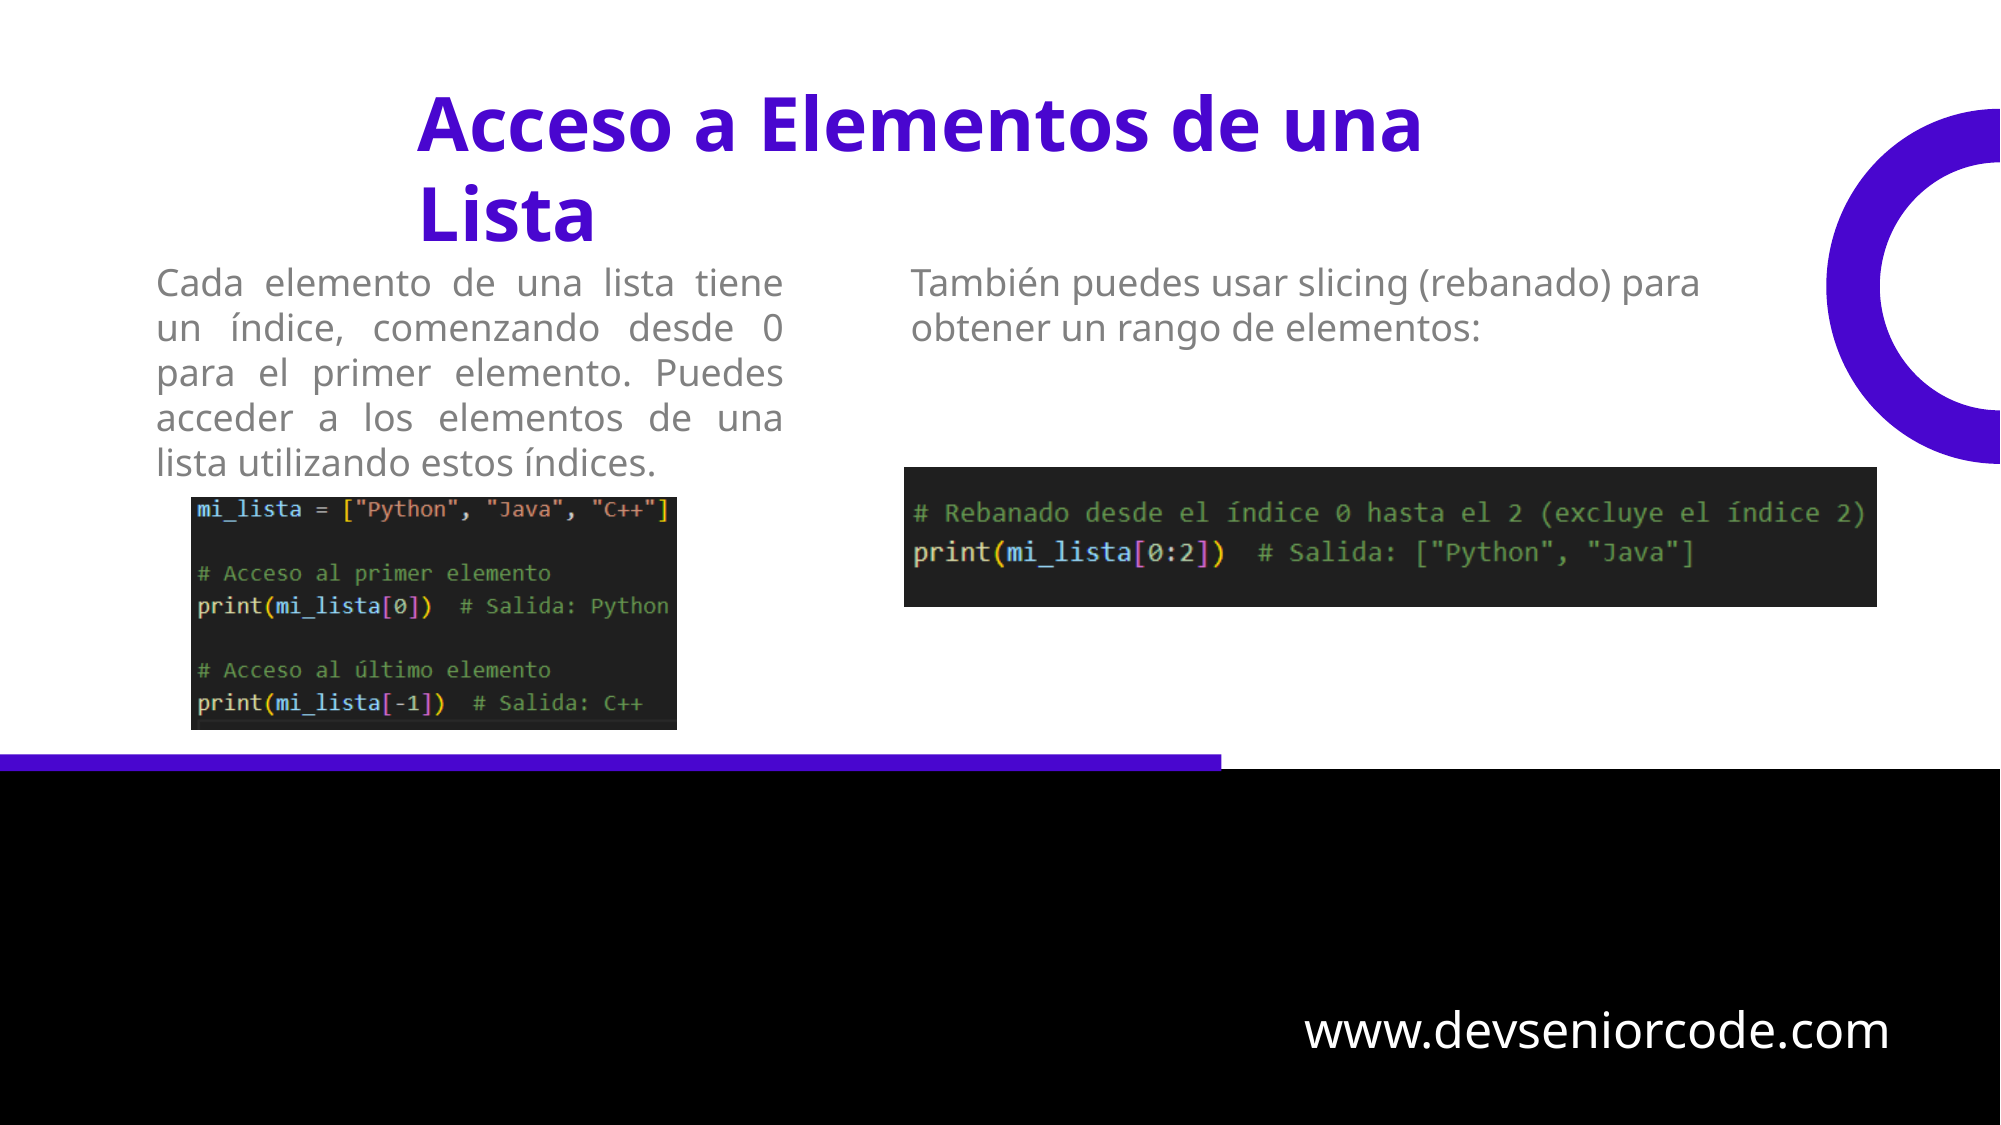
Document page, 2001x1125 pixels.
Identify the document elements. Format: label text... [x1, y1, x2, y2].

text_box Acceso a Elementos de una Lista [402, 68, 1466, 264]
text_box [1825, 107, 2000, 465]
text_box Cada elemento de una lista tiene un índice, comenzando desde 0 para el primer elemento. Puedes acceder a los elementos de una lista utilizando estos índices. [141, 251, 800, 492]
picture [904, 467, 1877, 607]
picture [0, 769, 2000, 1125]
text_box [0, 753, 1222, 769]
text_box También puedes usar slicing (rebanado) para obtener un rango de elementos: [895, 251, 1803, 357]
picture [191, 497, 677, 730]
